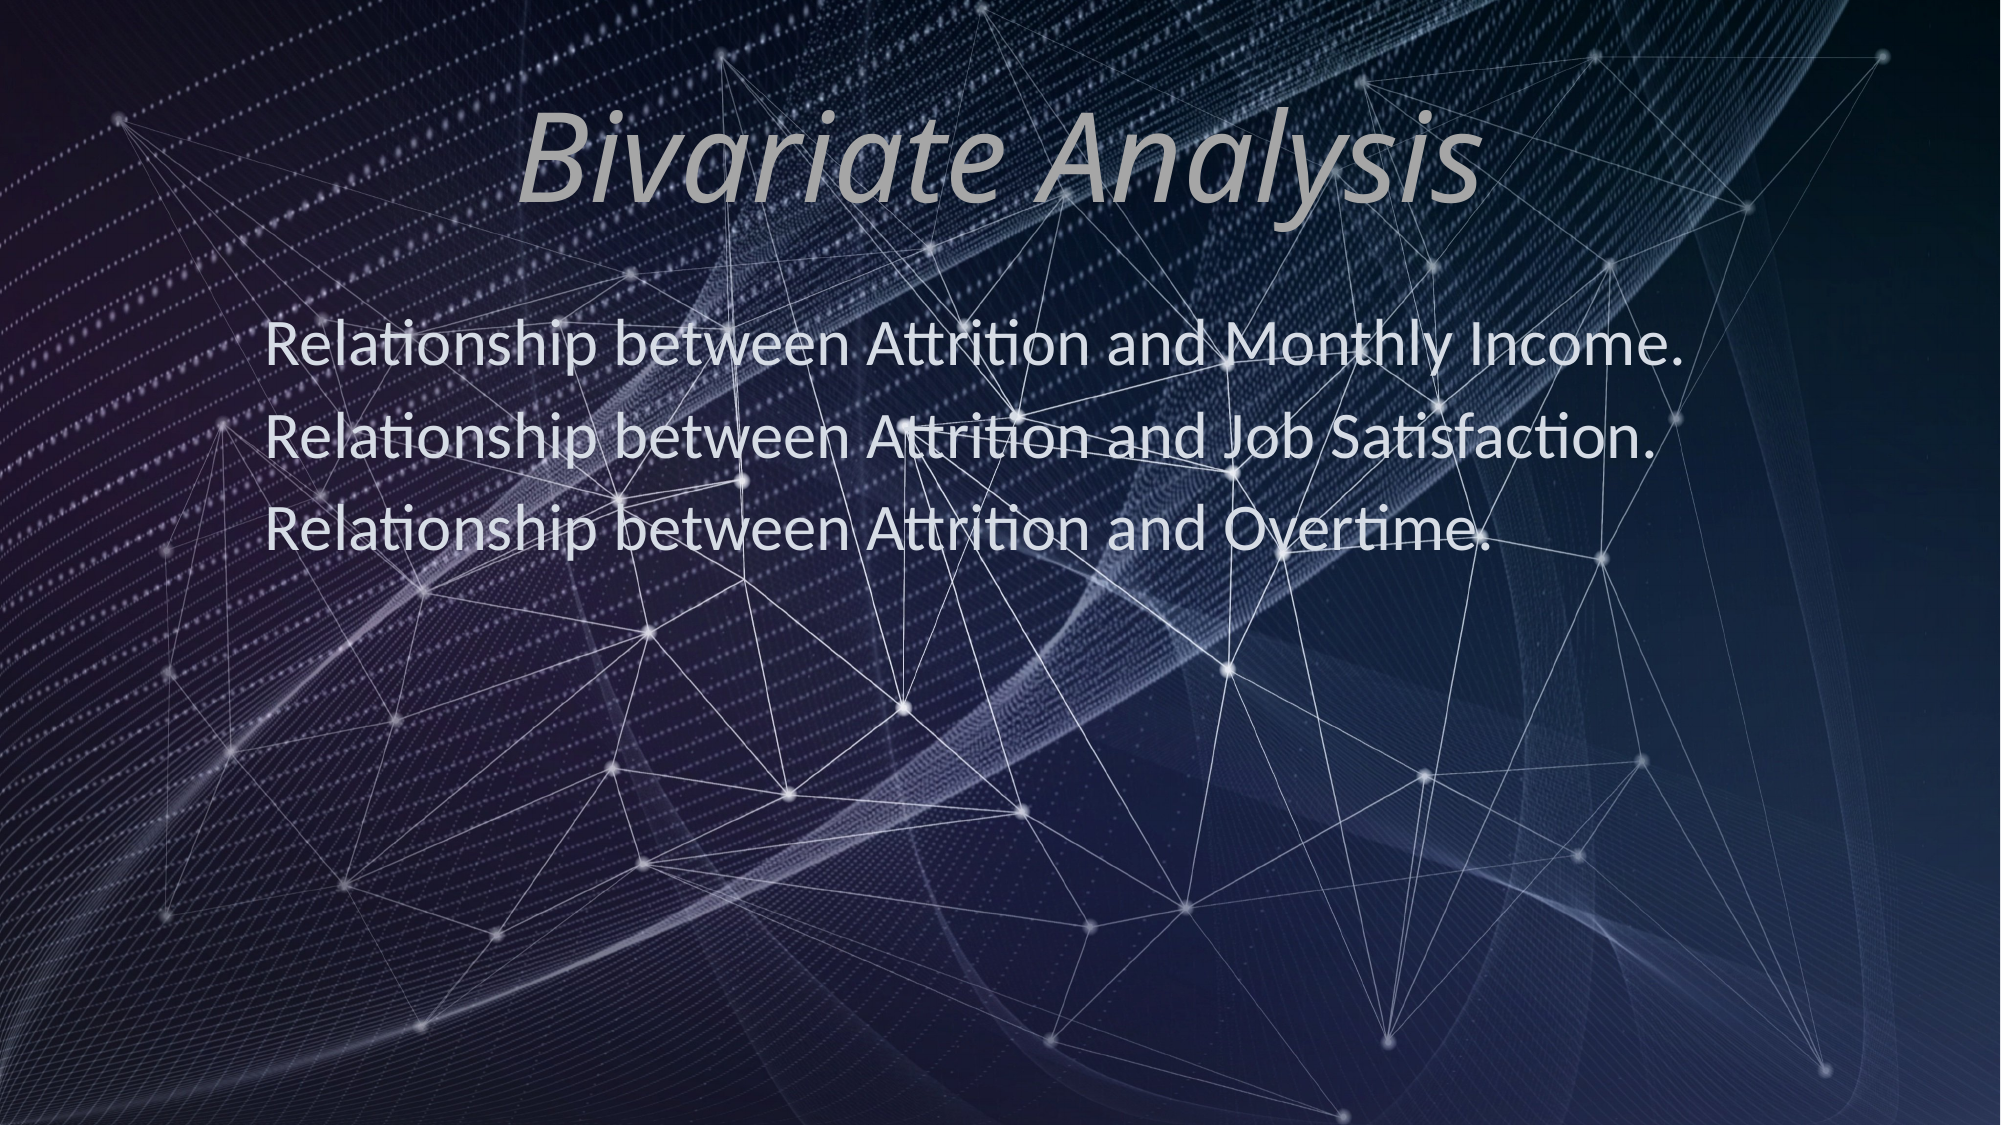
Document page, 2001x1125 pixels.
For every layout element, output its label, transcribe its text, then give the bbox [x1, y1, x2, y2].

title Bivariate Analysis [249, 60, 1750, 238]
picture [0, 0, 2001, 1125]
text_box [274, 912, 1775, 1091]
subtitle Relationship between Attrition and Monthly Income. Relationship between Attrition and Job Satisfaction. Relationship between Attrition and Overtime. [249, 299, 1750, 809]
